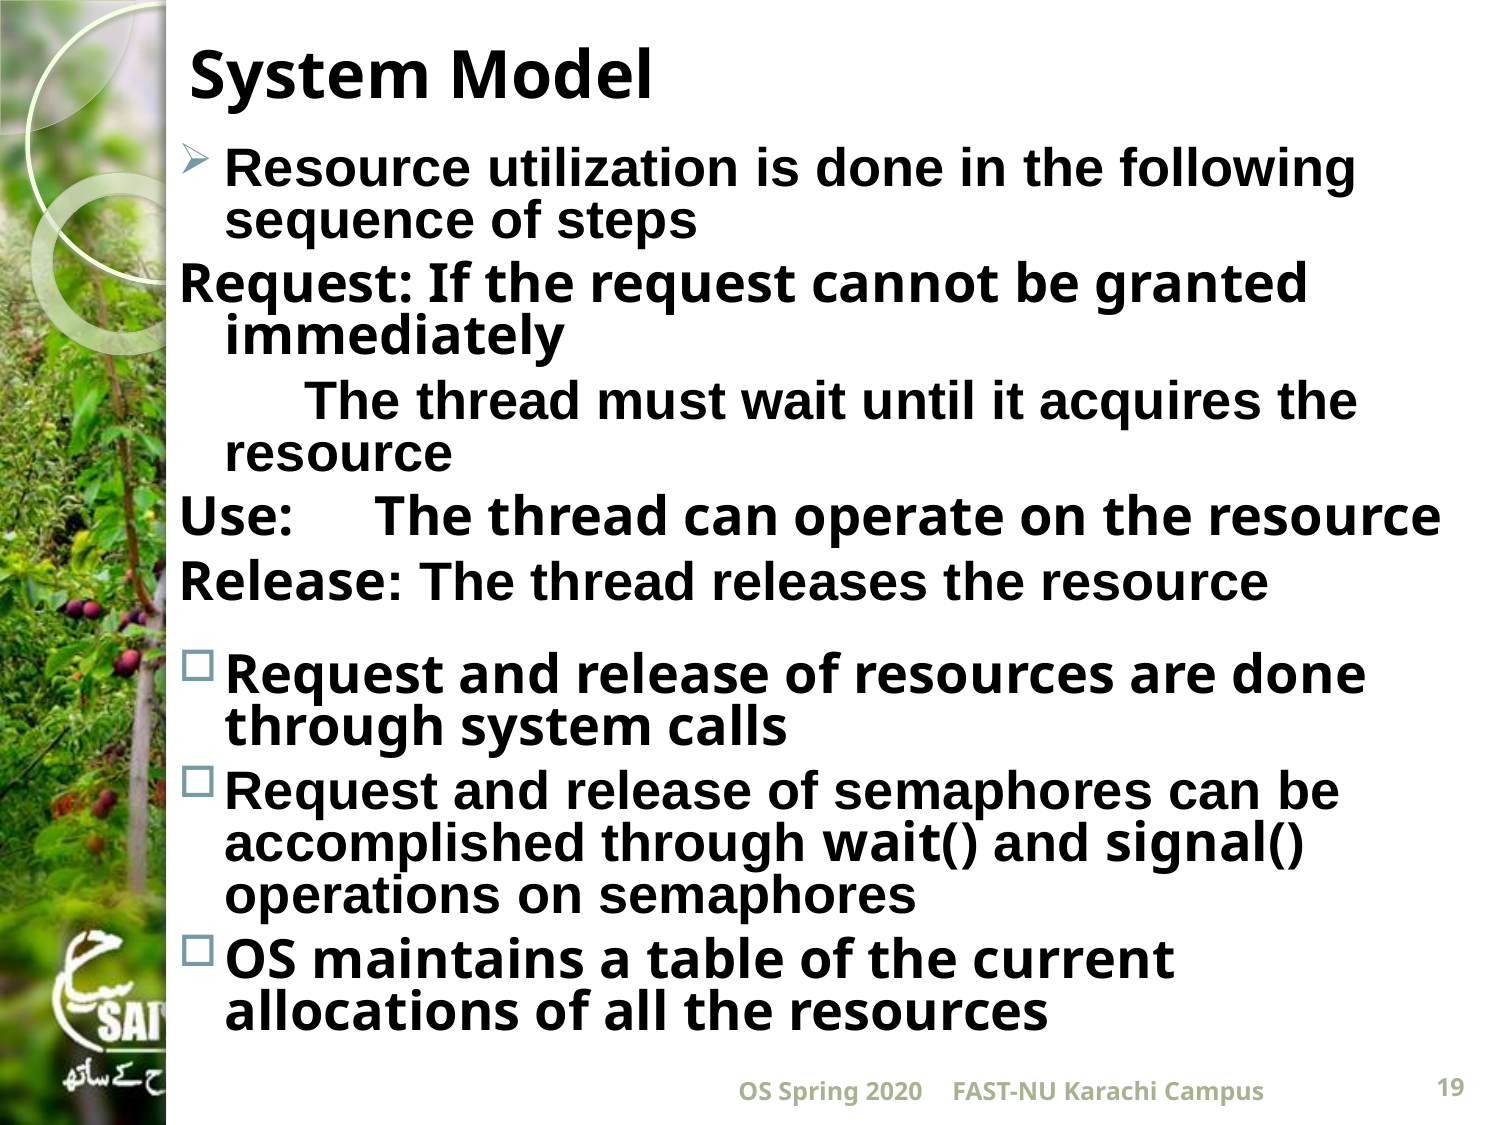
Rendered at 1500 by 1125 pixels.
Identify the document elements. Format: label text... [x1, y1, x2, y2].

picture [0, 134, 166, 1125]
footer FAST-NU Karachi Campus [937, 1034, 1413, 1113]
list Resource utilization is done in the following sequence of steps Request: If the request cannot be granted immediately The thread must wait until it acquires the resource Use: The thread can operate on the resource Release: The thread releases the resource Request and release of resources are done through system calls Request and release of semaphores can be accomplished through wait() and signal() operations on semaphores OS maintains a table of the current allocations of all the resources [149, 137, 1500, 1051]
picture [62, 195, 149, 279]
slide_number 19 [1413, 1034, 1488, 1113]
picture [32, 13, 160, 207]
picture [136, 0, 166, 4]
title System Model [174, 0, 1500, 125]
slide_number OS Spring 2020 [587, 1034, 937, 1113]
picture [53, 241, 149, 332]
